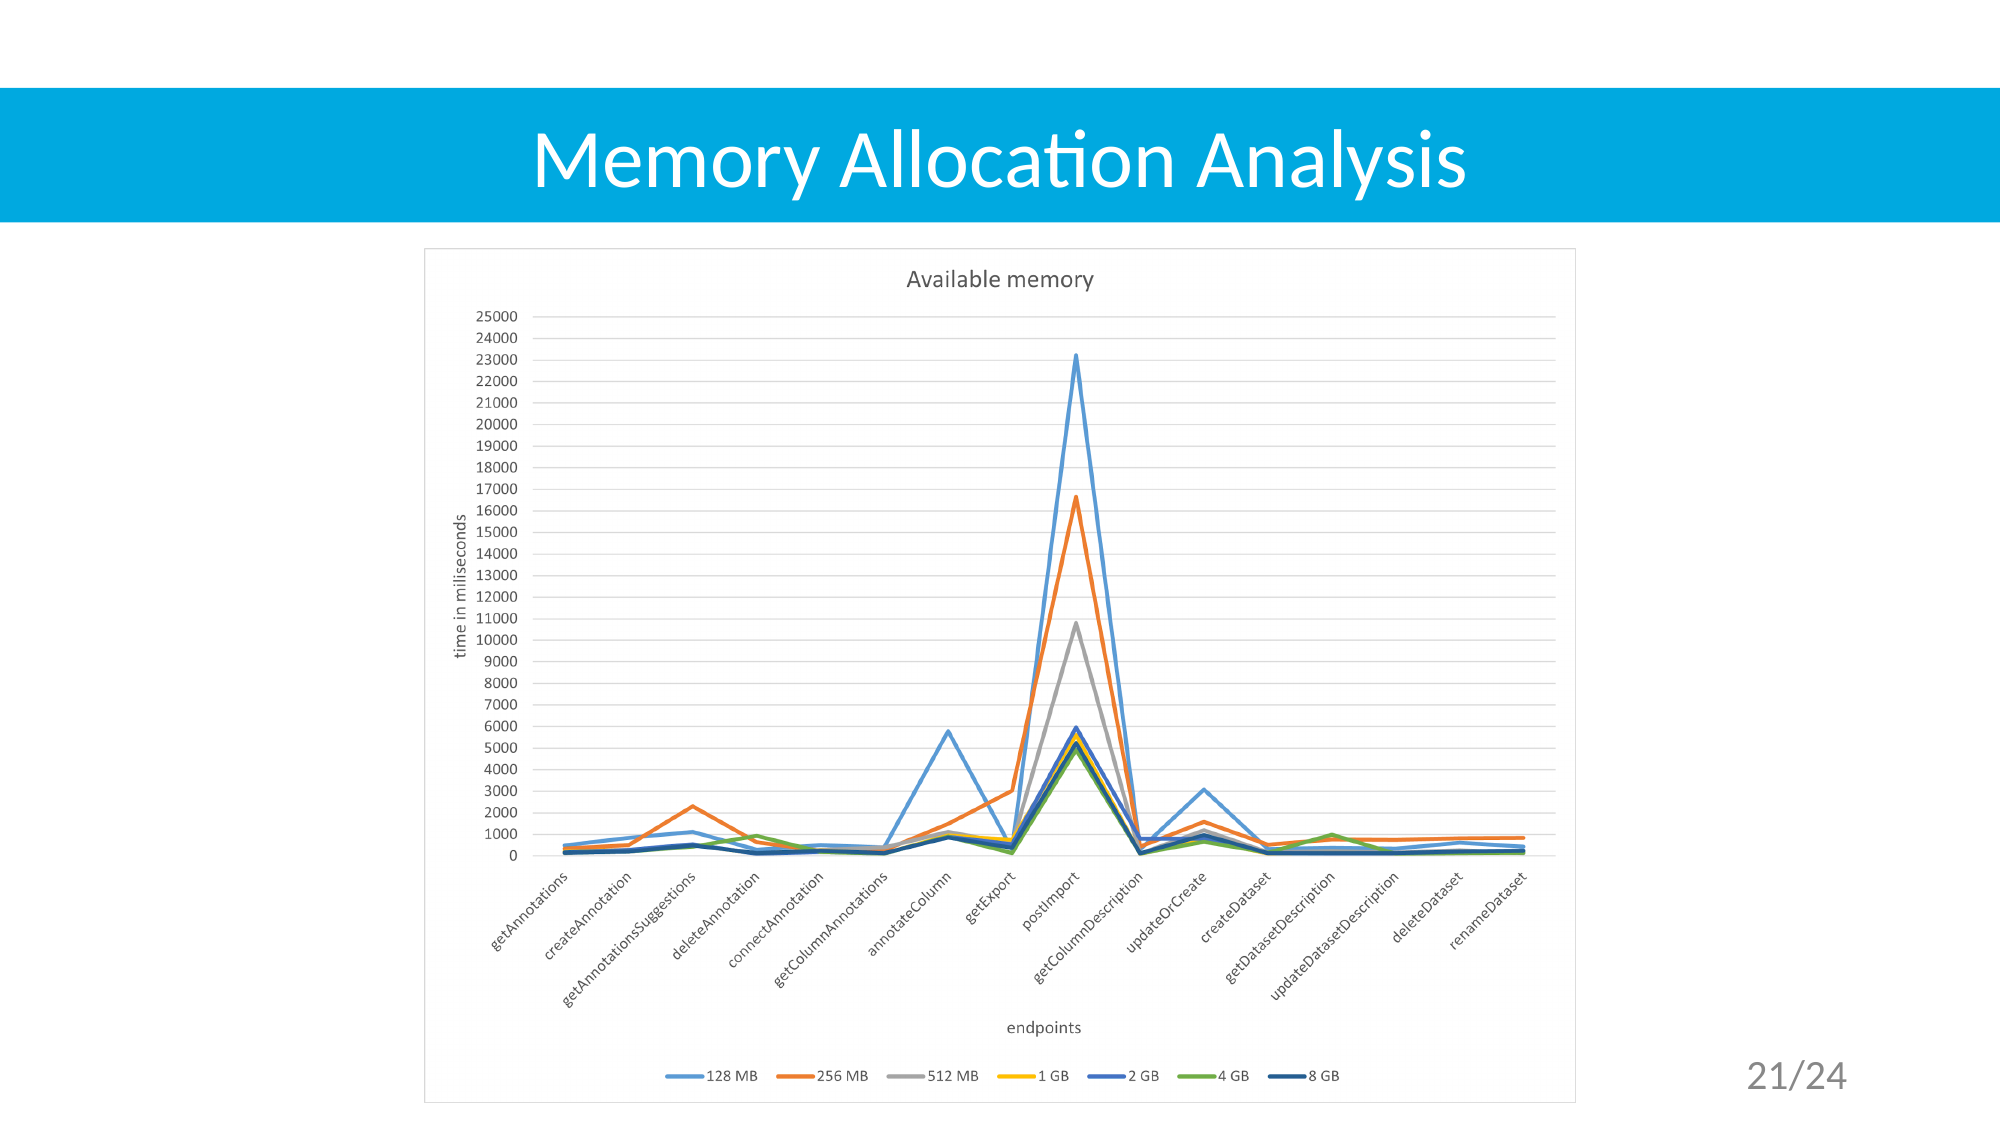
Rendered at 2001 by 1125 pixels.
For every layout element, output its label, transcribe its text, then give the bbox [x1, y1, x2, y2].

text_box [0, 87, 2000, 97]
slide_number ‹#›/24 [1580, 1042, 1863, 1103]
text_box [0, 213, 2000, 223]
text_box Memory Allocation Analysis [0, 97, 2000, 213]
picture [424, 248, 1576, 1103]
